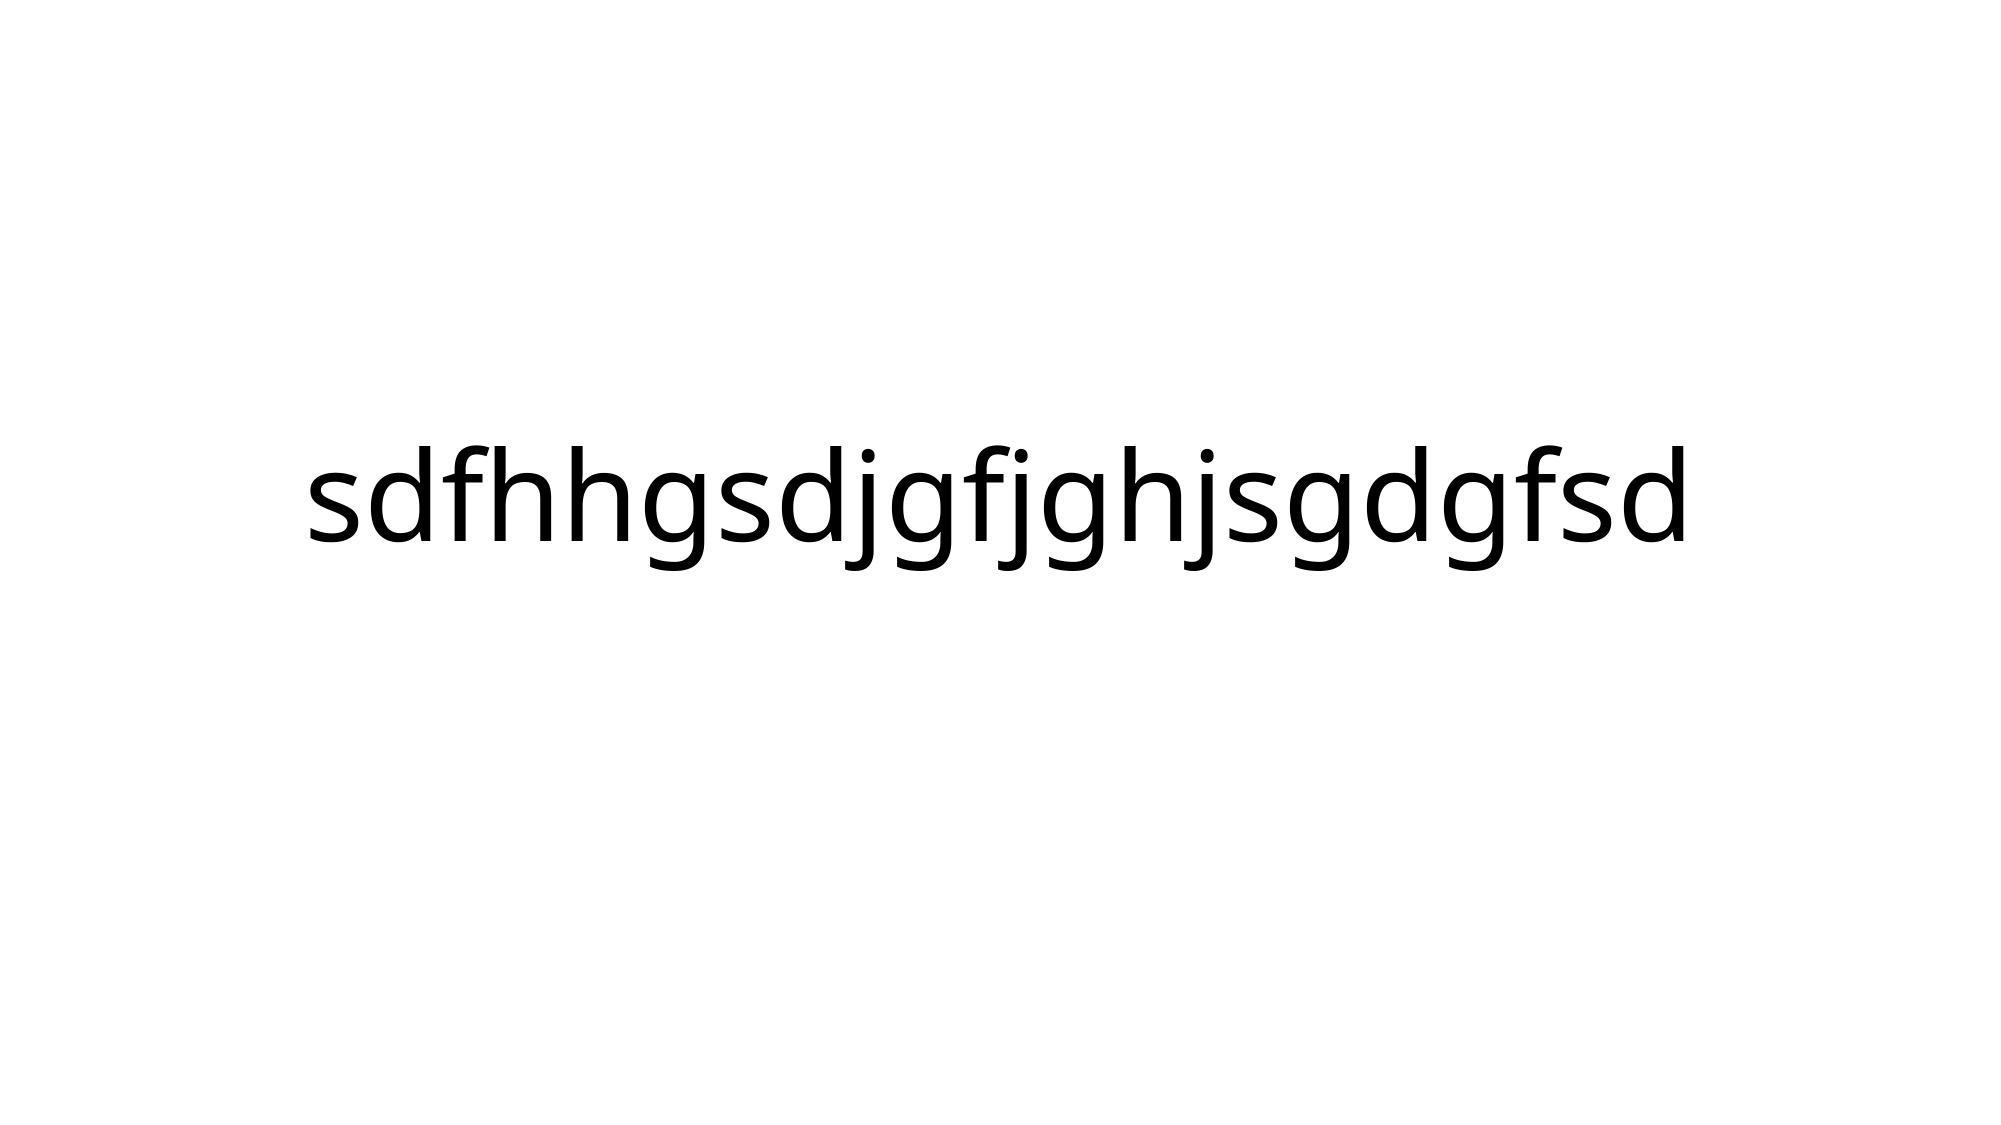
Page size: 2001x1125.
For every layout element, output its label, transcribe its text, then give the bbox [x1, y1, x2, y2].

title sdfhhgsdjgfjghjsgdgfsd [249, 184, 1750, 576]
